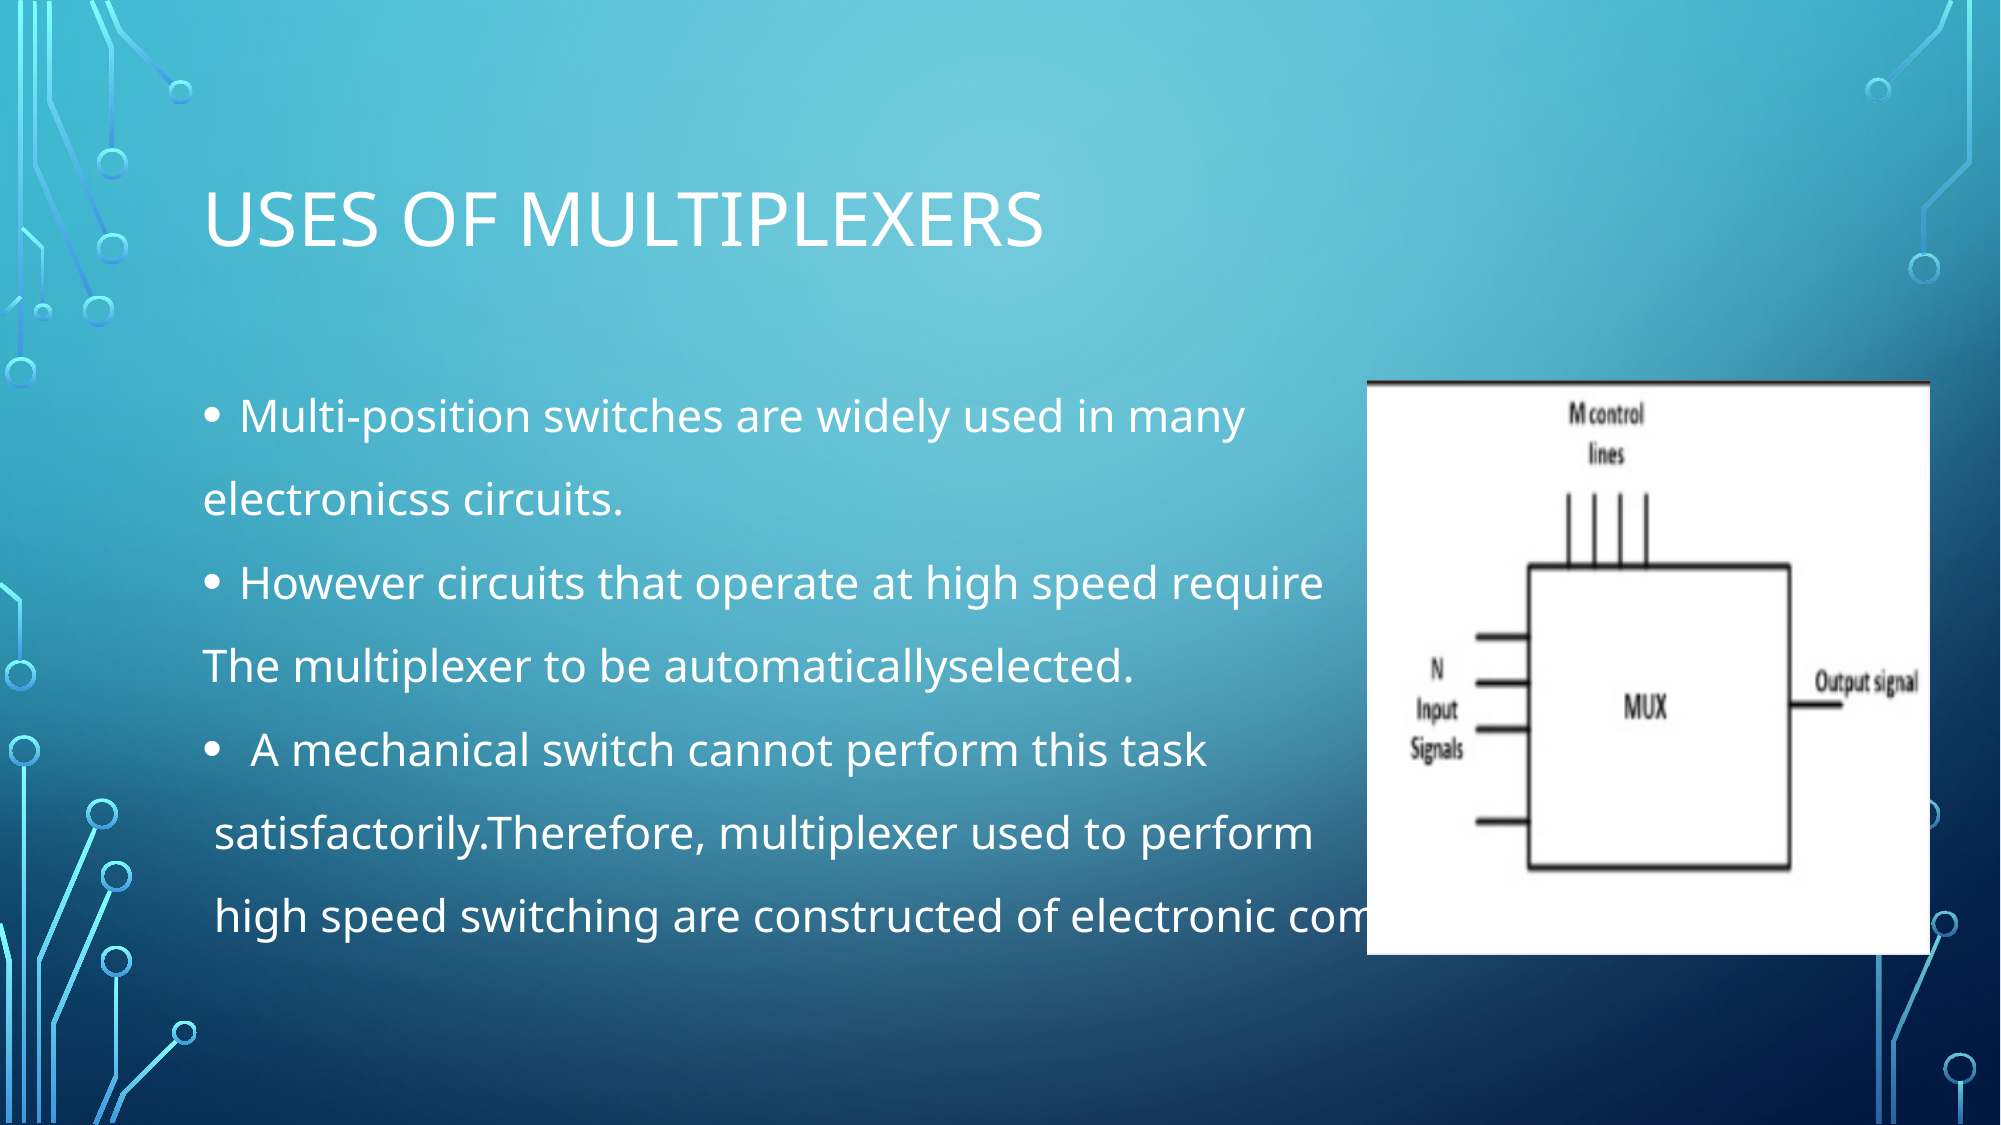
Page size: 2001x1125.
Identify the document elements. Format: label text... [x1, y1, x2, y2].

title Uses of Multiplexers [187, 101, 1813, 344]
picture [1367, 380, 1930, 955]
list Multi-position switches are widely used in many electronicss circuits. However circuits that operate at high speed require The multiplexer to be automaticallyselected. A mechanical switch cannot perform this task satisfactorily.Therefore, multiplexer used to perform high speed switching are constructed of electronic components. [187, 369, 1813, 950]
